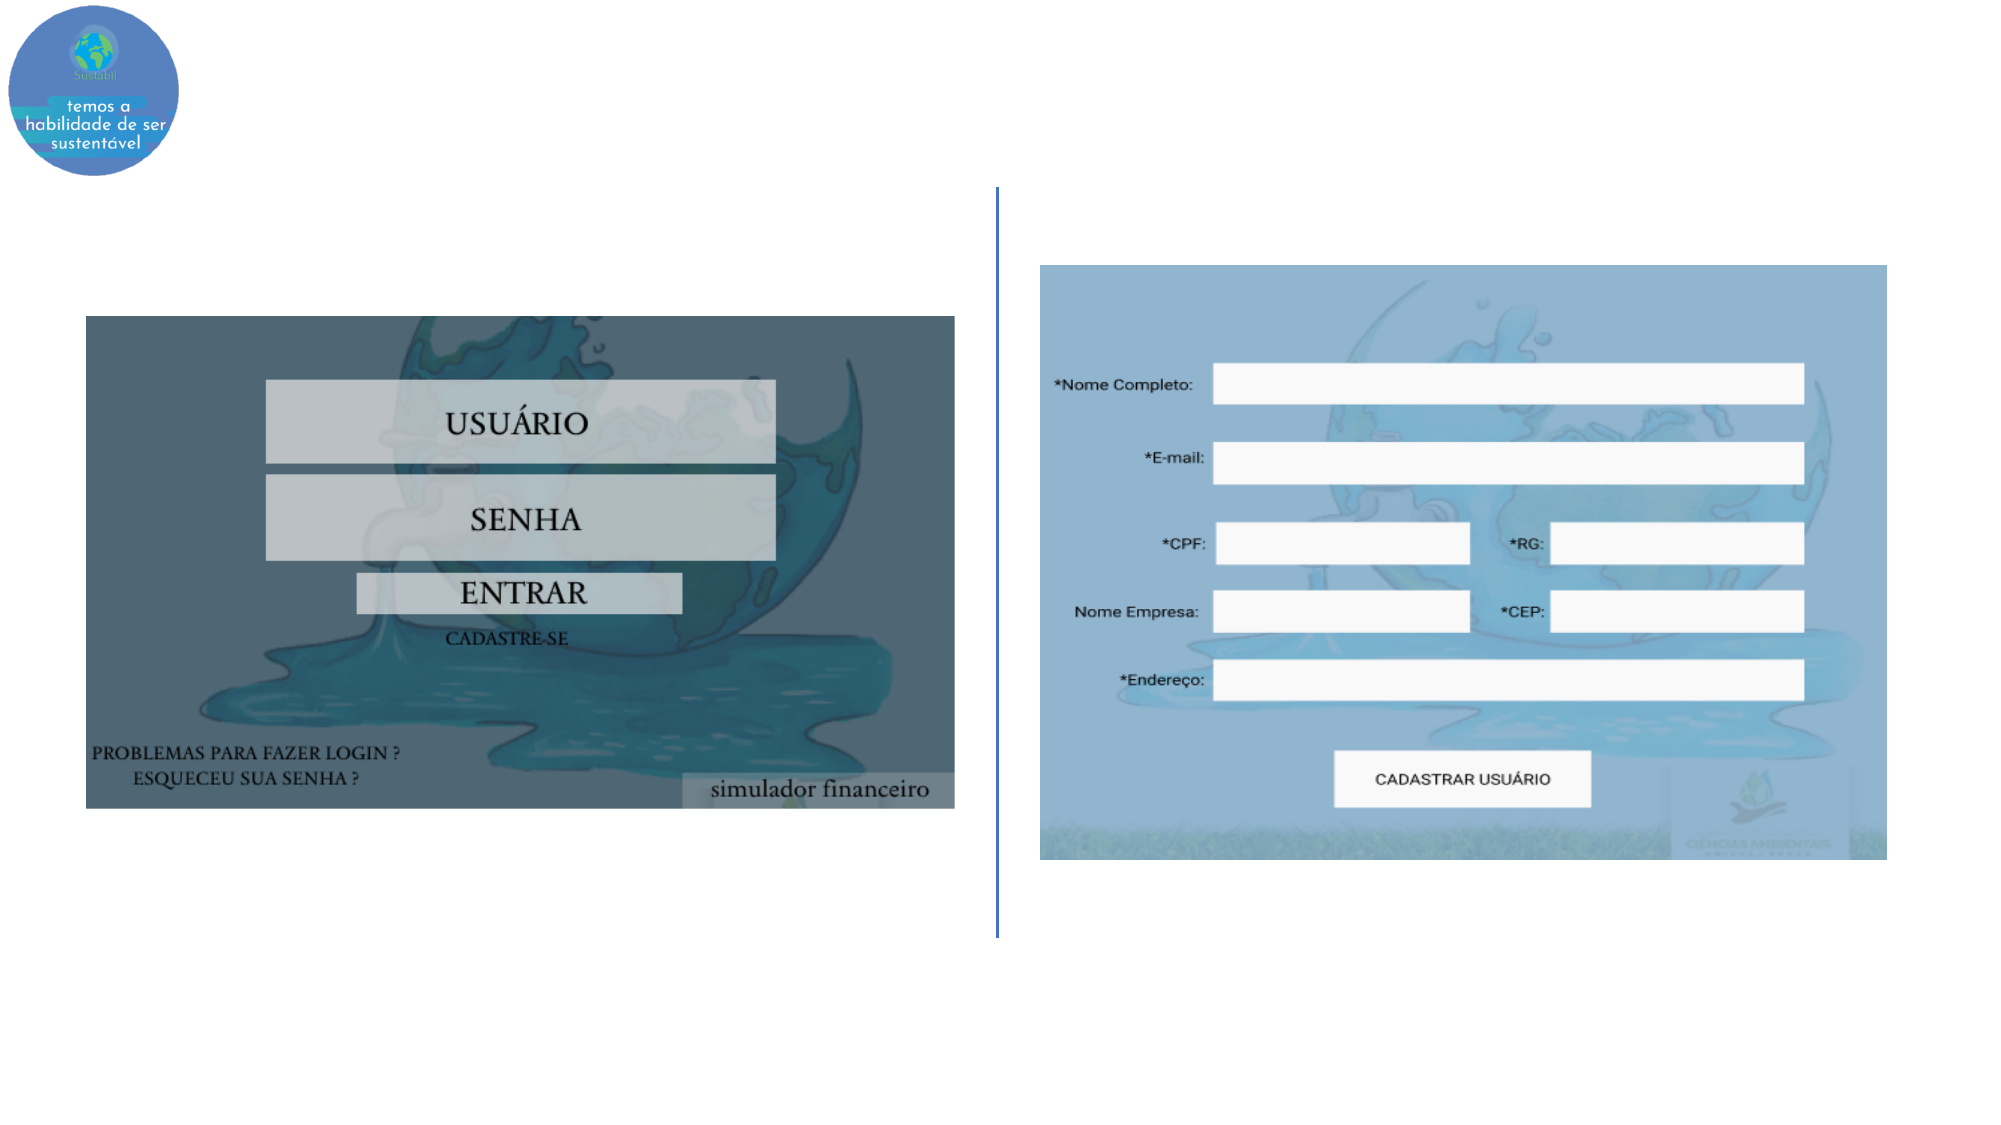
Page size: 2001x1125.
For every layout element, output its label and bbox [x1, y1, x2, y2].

picture [1039, 265, 1887, 860]
picture [8, 5, 179, 176]
picture [86, 316, 955, 809]
